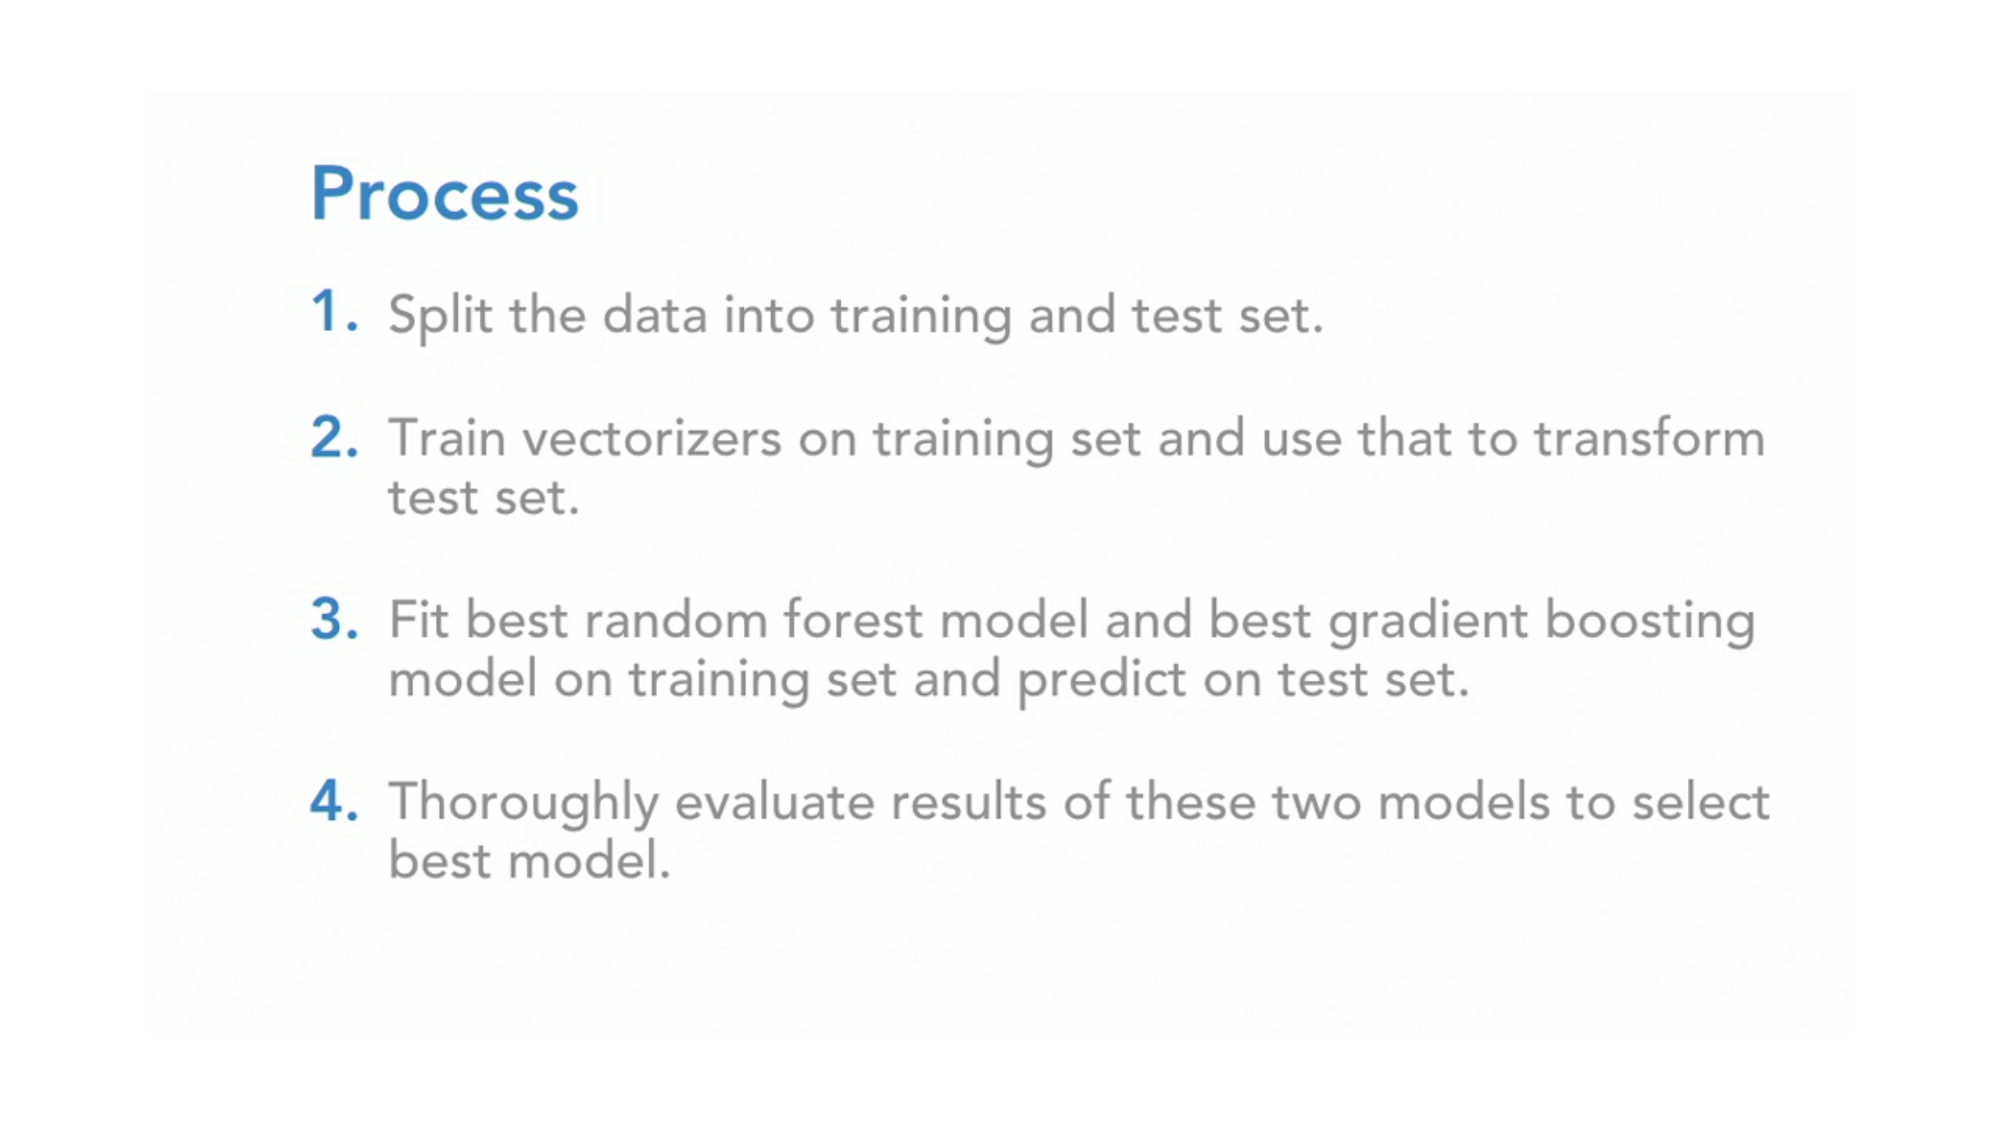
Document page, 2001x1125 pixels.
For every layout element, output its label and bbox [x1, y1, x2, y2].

picture [149, 90, 1851, 1035]
